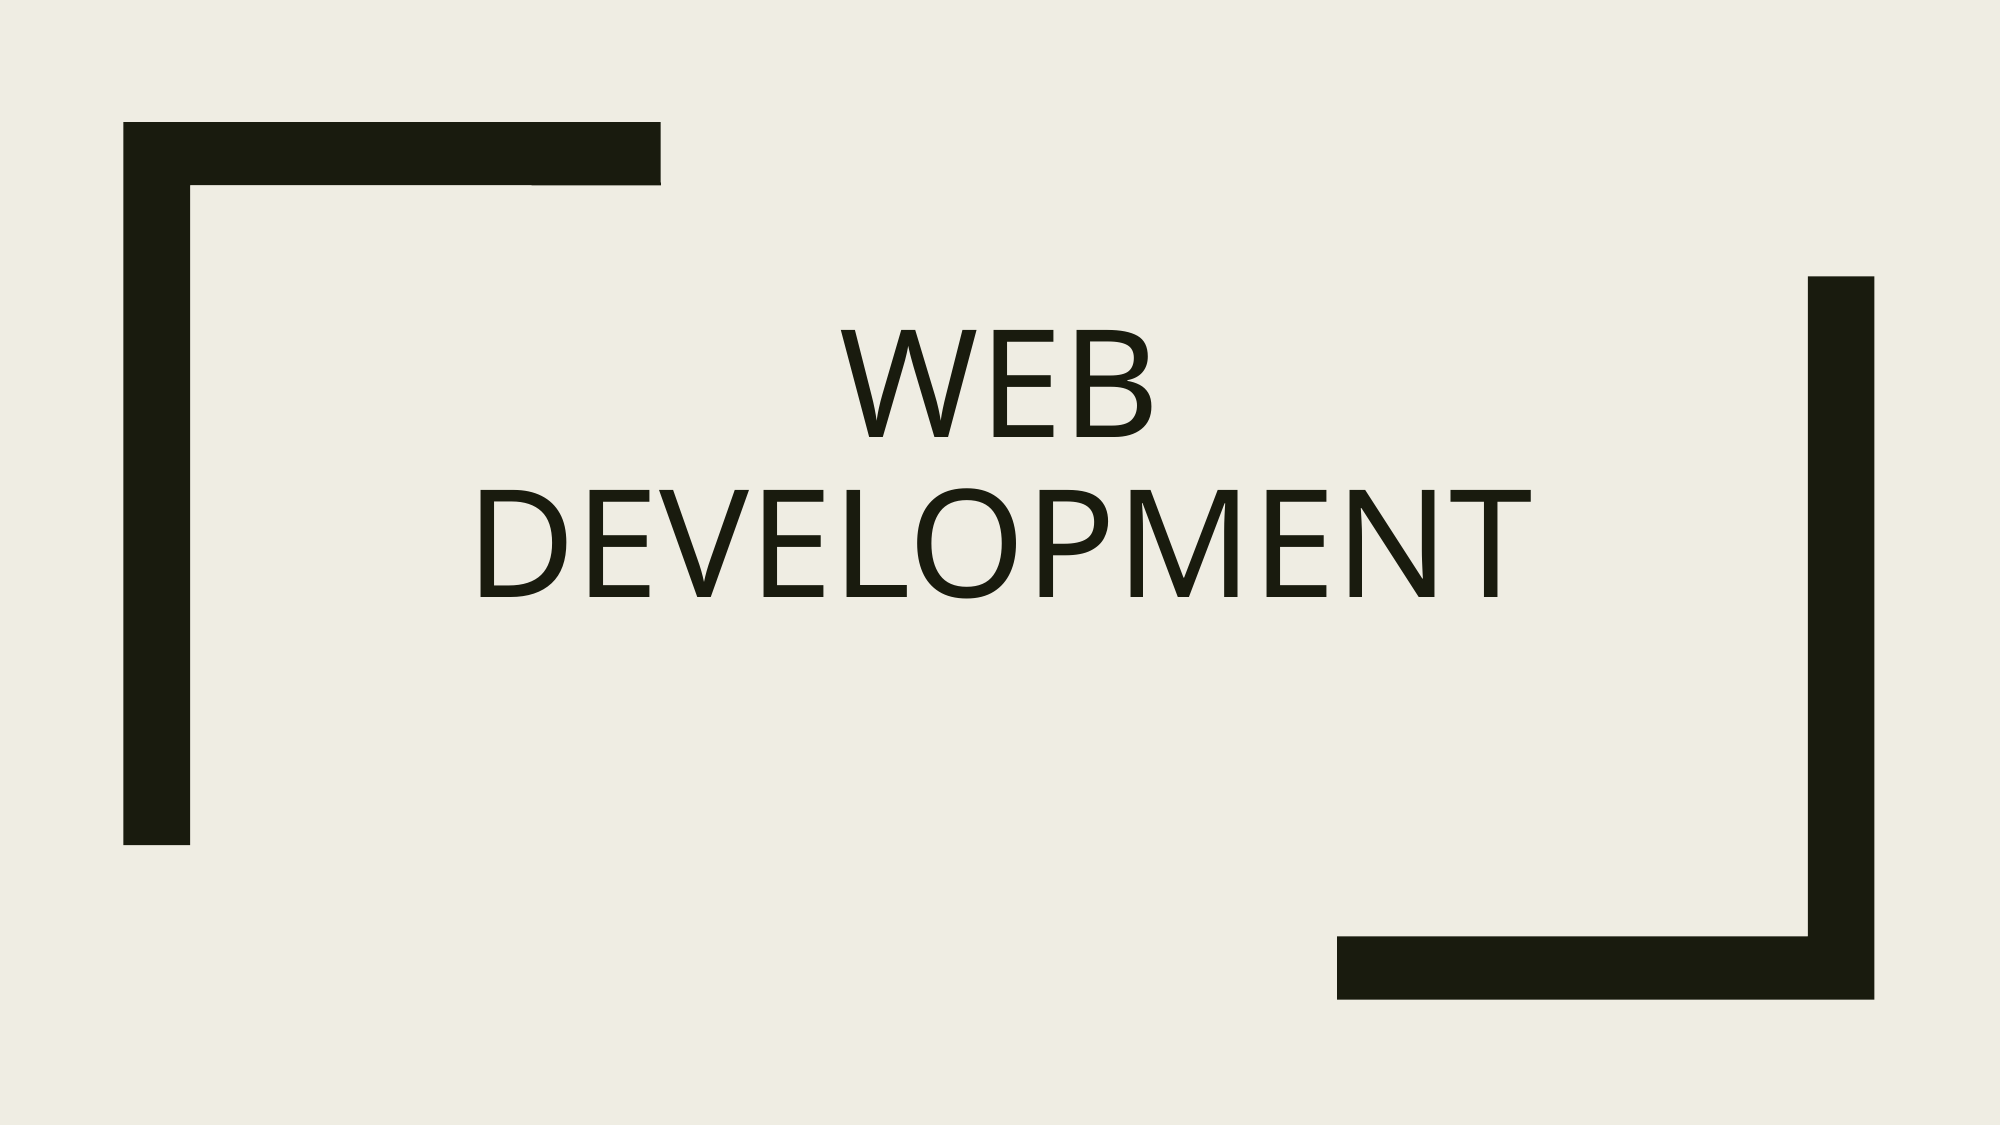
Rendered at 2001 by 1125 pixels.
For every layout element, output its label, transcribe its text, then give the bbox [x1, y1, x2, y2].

title Web Development [314, 293, 1686, 638]
